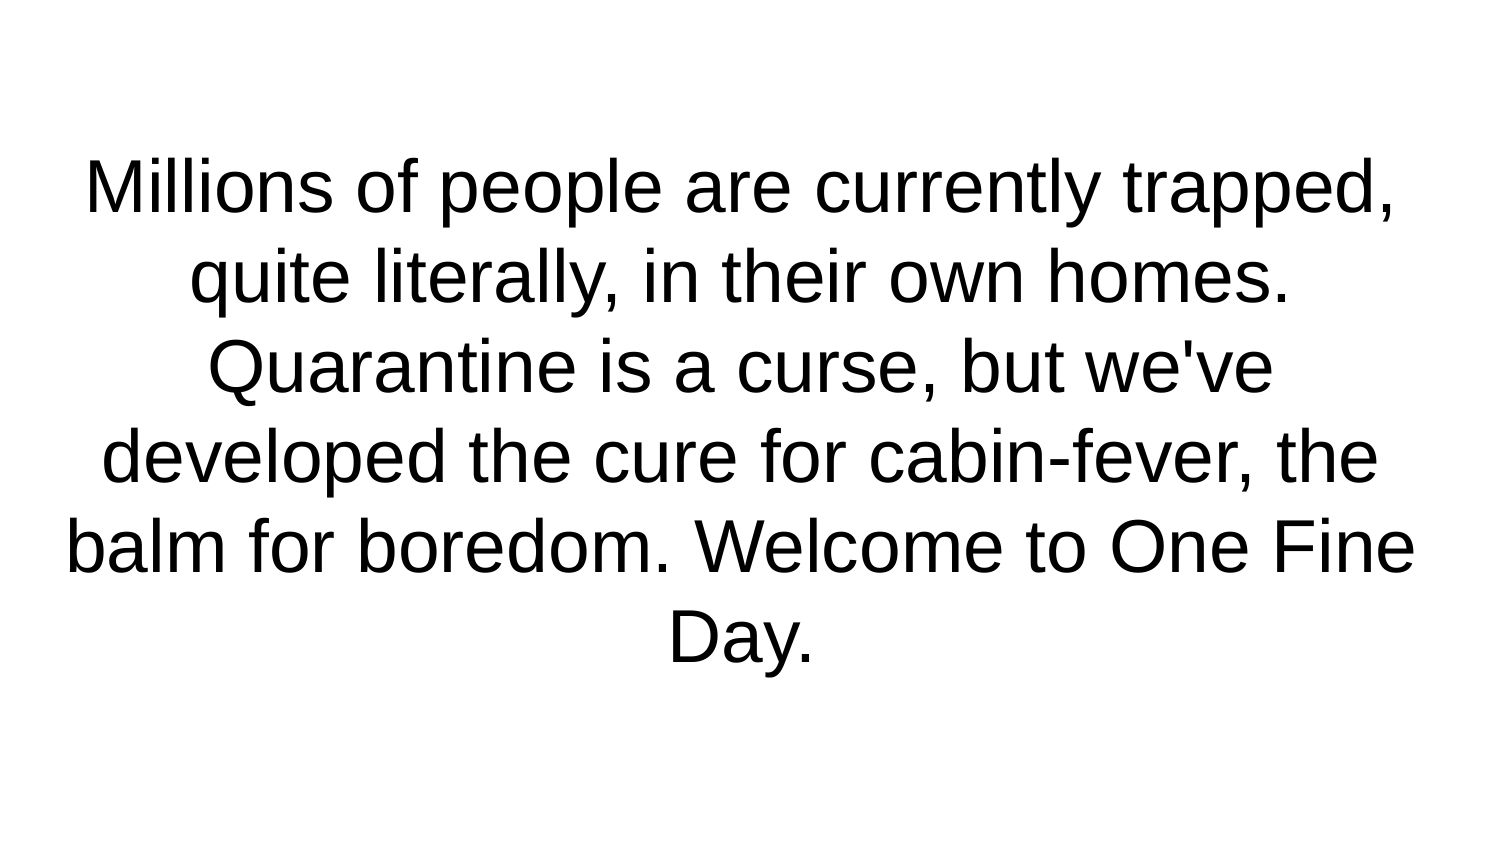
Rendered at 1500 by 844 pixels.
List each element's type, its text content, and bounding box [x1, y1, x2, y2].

title Millions of people are currently trapped, quite literally, in their own homes. Quarantine is a curse, but we've developed the cure for cabin-fever, the balm for boredom. Welcome to One Fine Day. [42, 240, 1441, 575]
